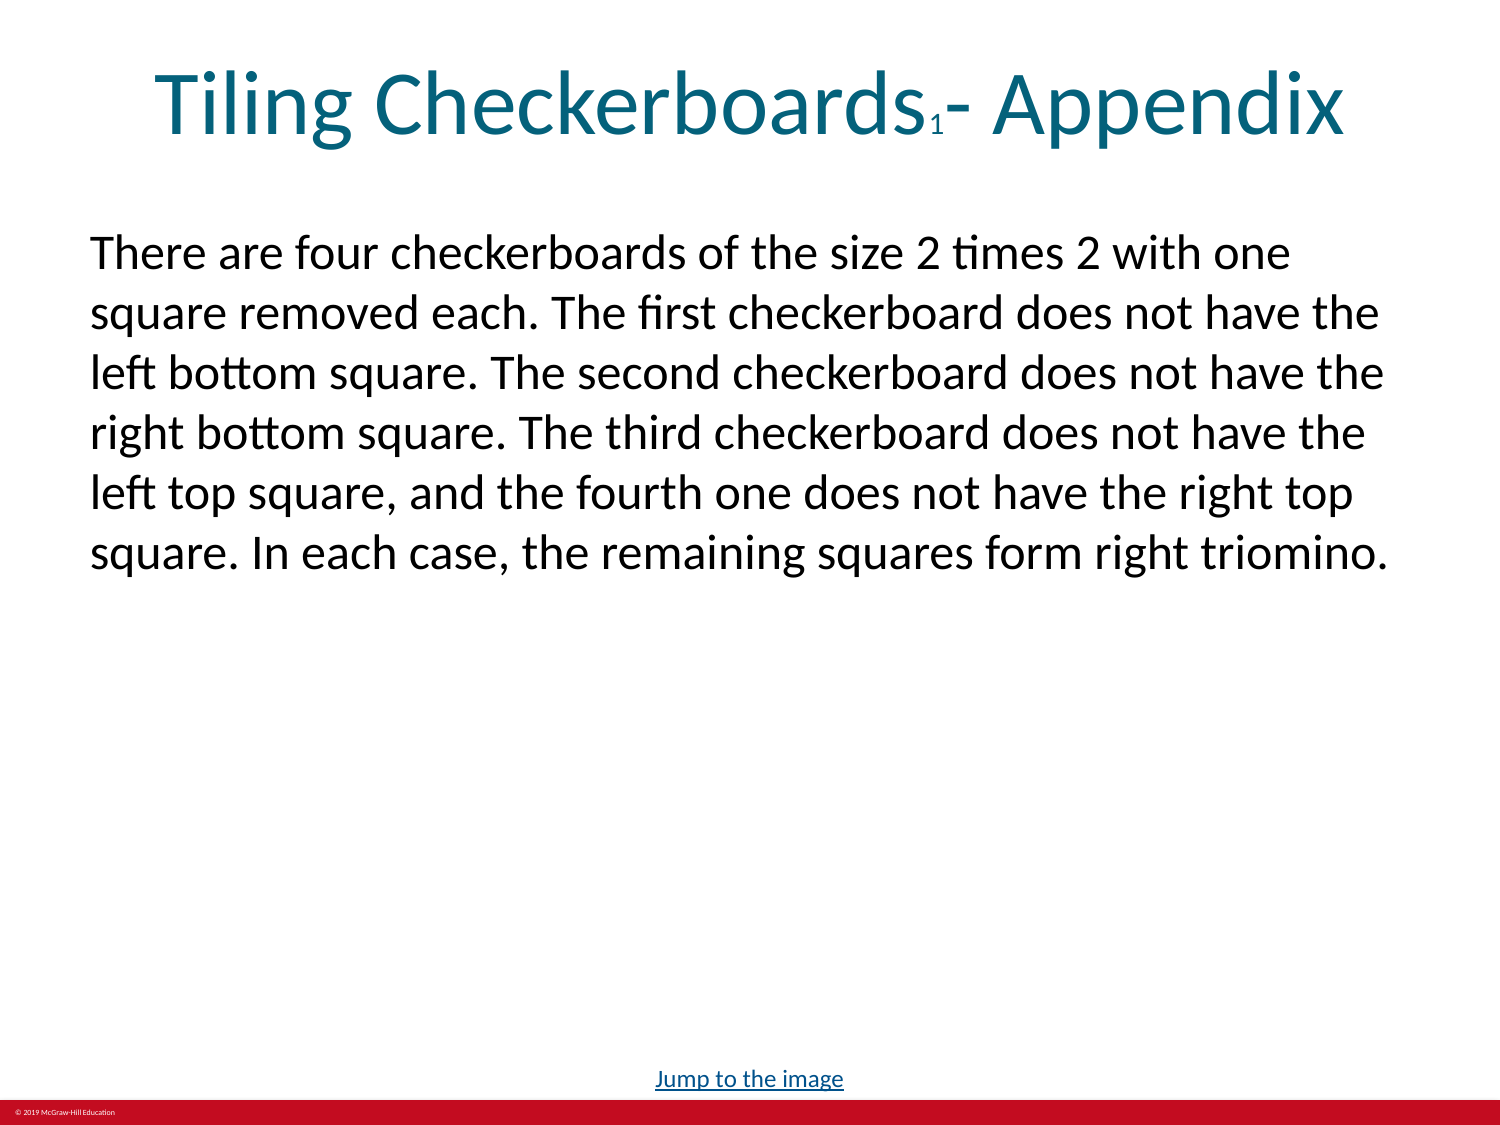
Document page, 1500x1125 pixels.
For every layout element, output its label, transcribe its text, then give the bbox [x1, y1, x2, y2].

list Jump to the image [568, 1062, 932, 1093]
title Tiling Checkerboards1- Appendix [0, 0, 1500, 195]
list There are four checkerboards of the size 2 times 2 with one square removed each. The first checkerboard does not have the left bottom square. The second checkerboard does not have the right bottom square. The third checkerboard does not have the left top square, and the fourth one does not have the right top square. In each case, the remaining squares form right triomino. [75, 212, 1425, 1075]
